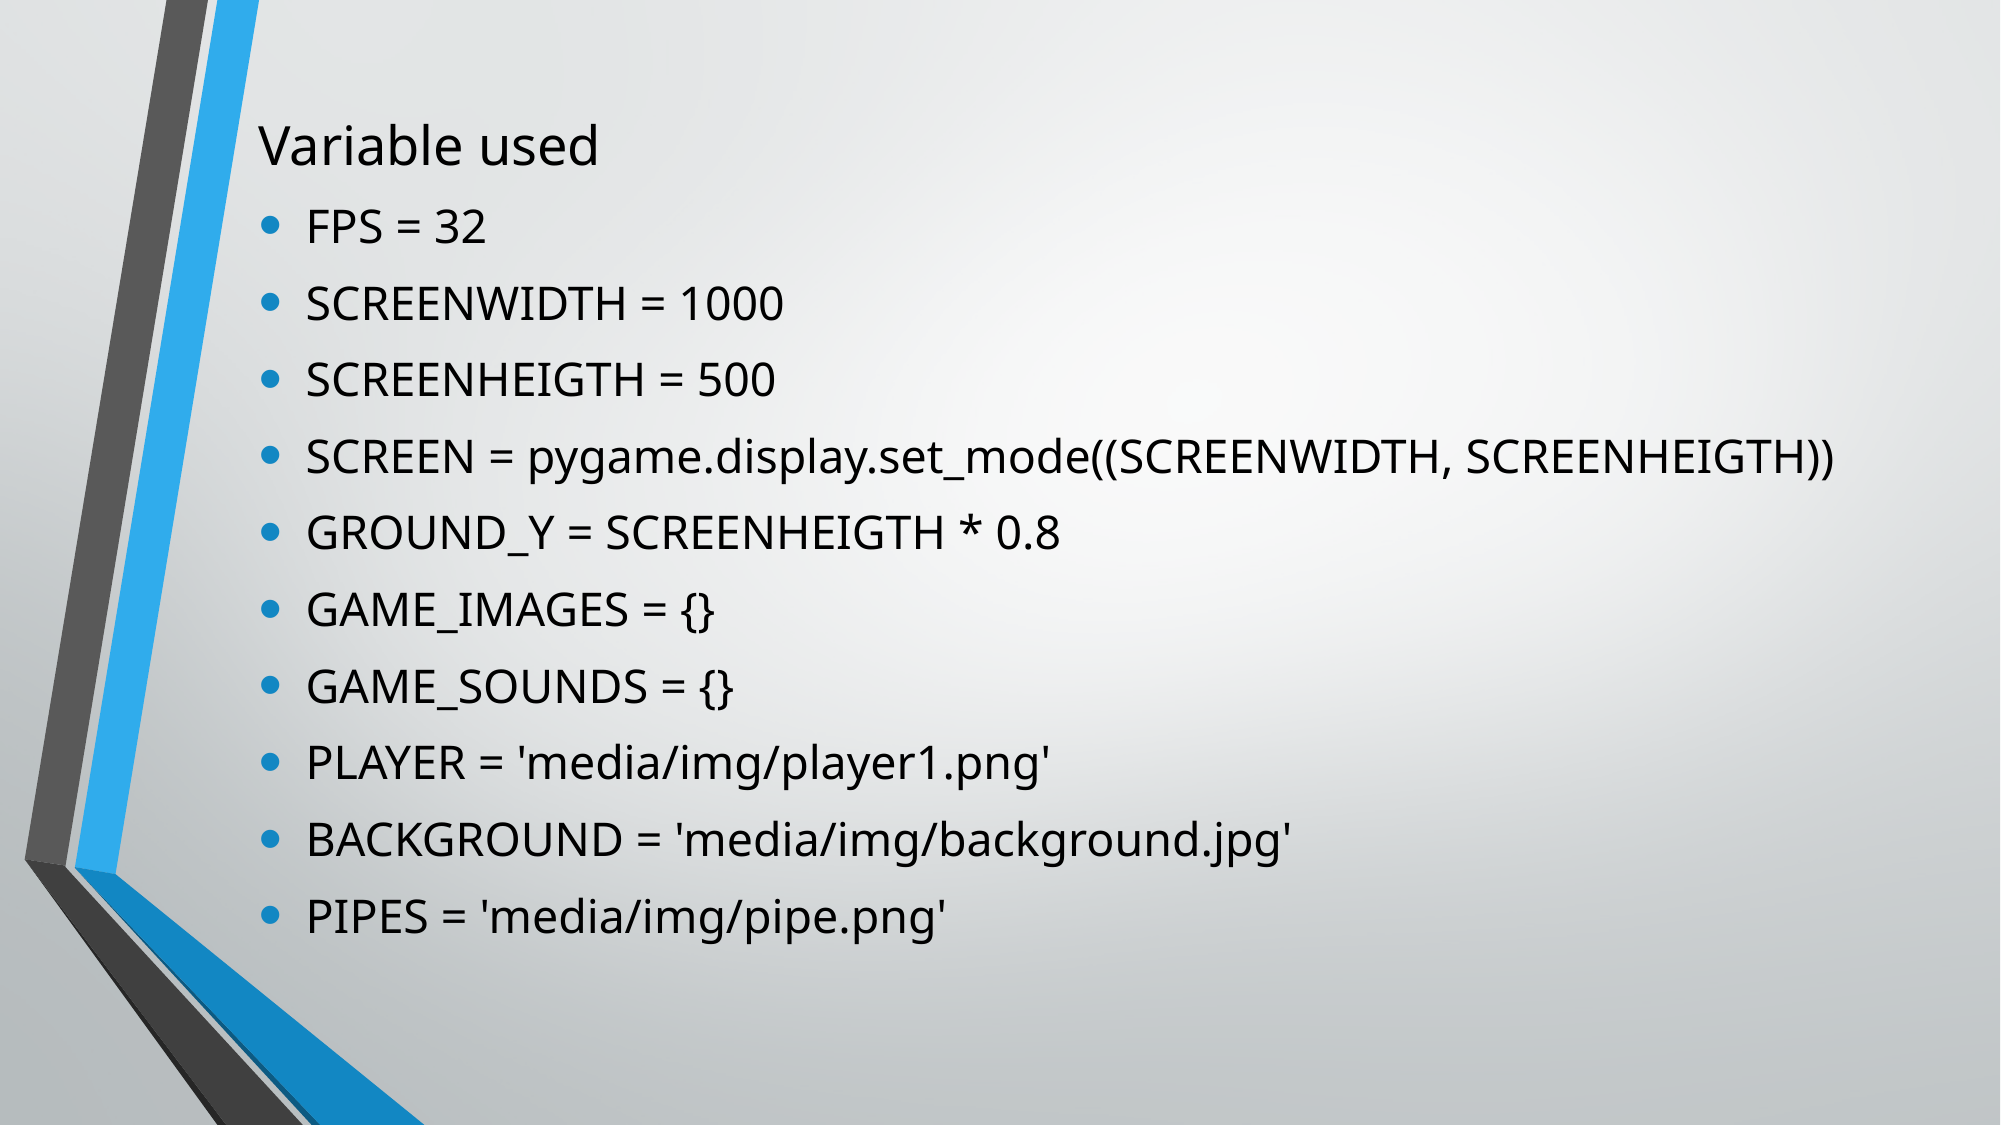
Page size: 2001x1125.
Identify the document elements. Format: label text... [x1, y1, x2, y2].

list Variable used FPS = 32 SCREENWIDTH = 1000 SCREENHEIGTH = 500 SCREEN = pygame.display.set_mode((SCREENWIDTH, SCREENHEIGTH)) GROUND_Y = SCREENHEIGTH * 0.8 GAME_IMAGES = {} GAME_SOUNDS = {} PLAYER = 'media/img/player1.png' BACKGROUND = 'media/img/background.jpg' PIPES = 'media/img/pipe.png' [243, 103, 1887, 950]
